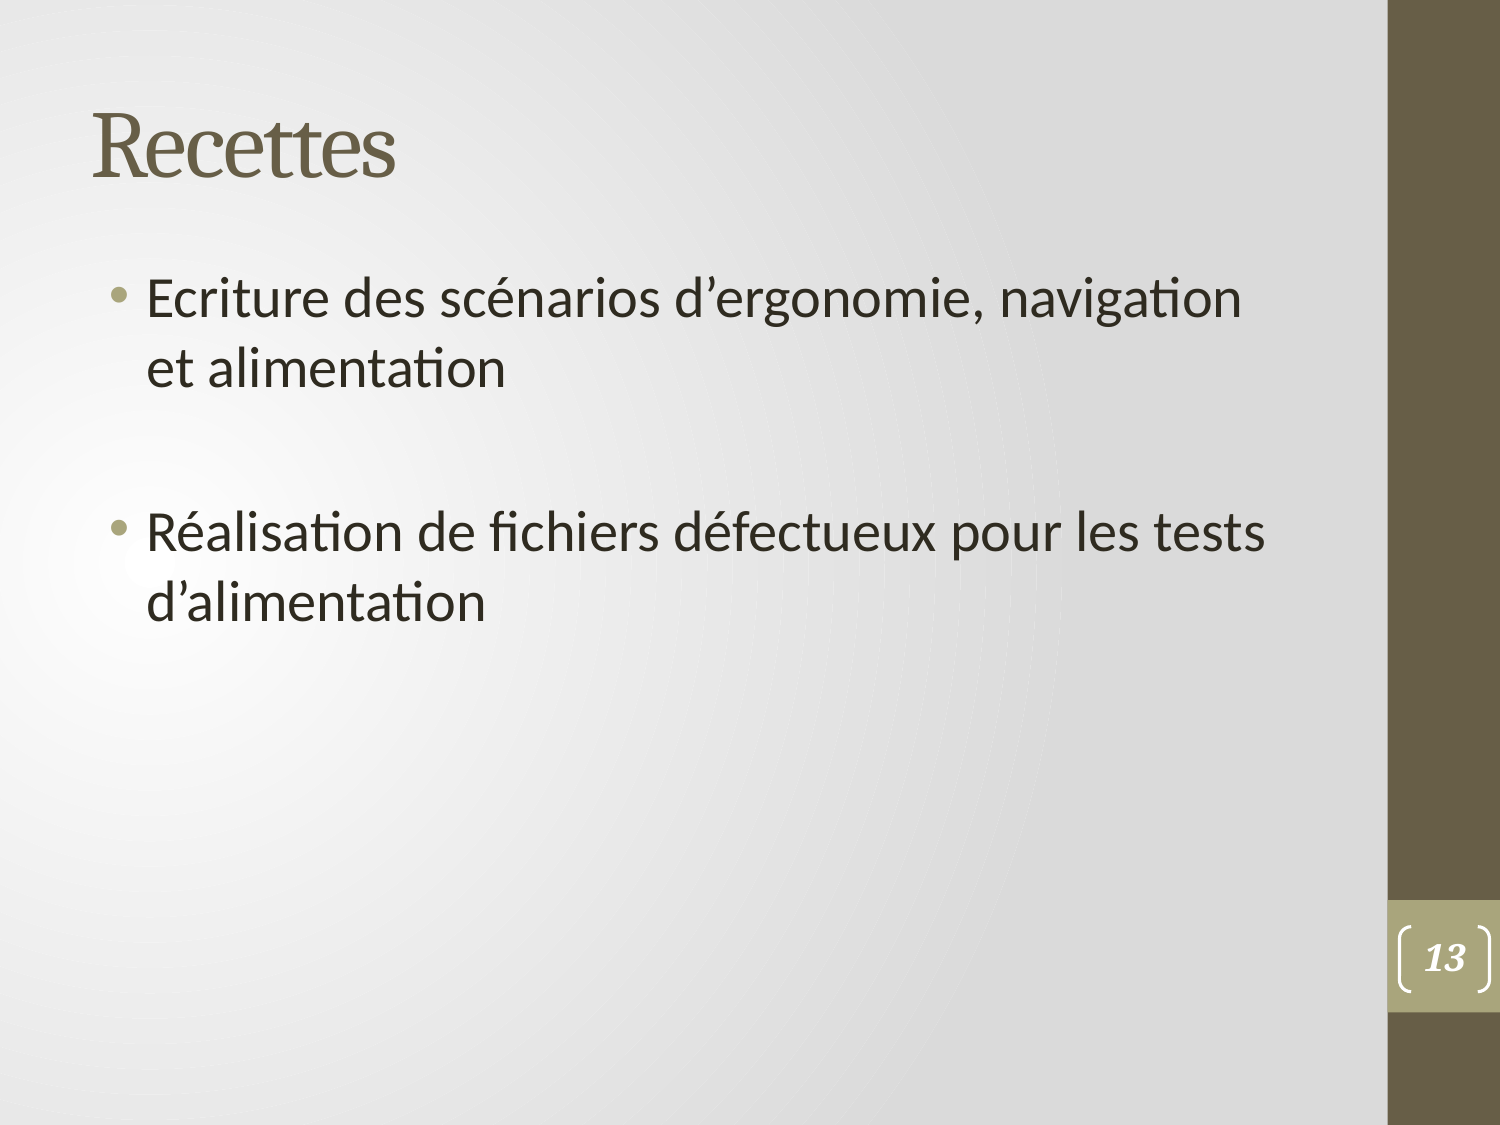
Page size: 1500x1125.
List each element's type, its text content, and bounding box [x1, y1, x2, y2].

list Ecriture des scénarios d’ergonomie, navigation et alimentation Réalisation de fichiers défectueux pour les tests d’alimentation [75, 251, 1289, 1005]
slide_number 13 [1397, 925, 1492, 994]
title Recettes [75, 45, 1325, 233]
